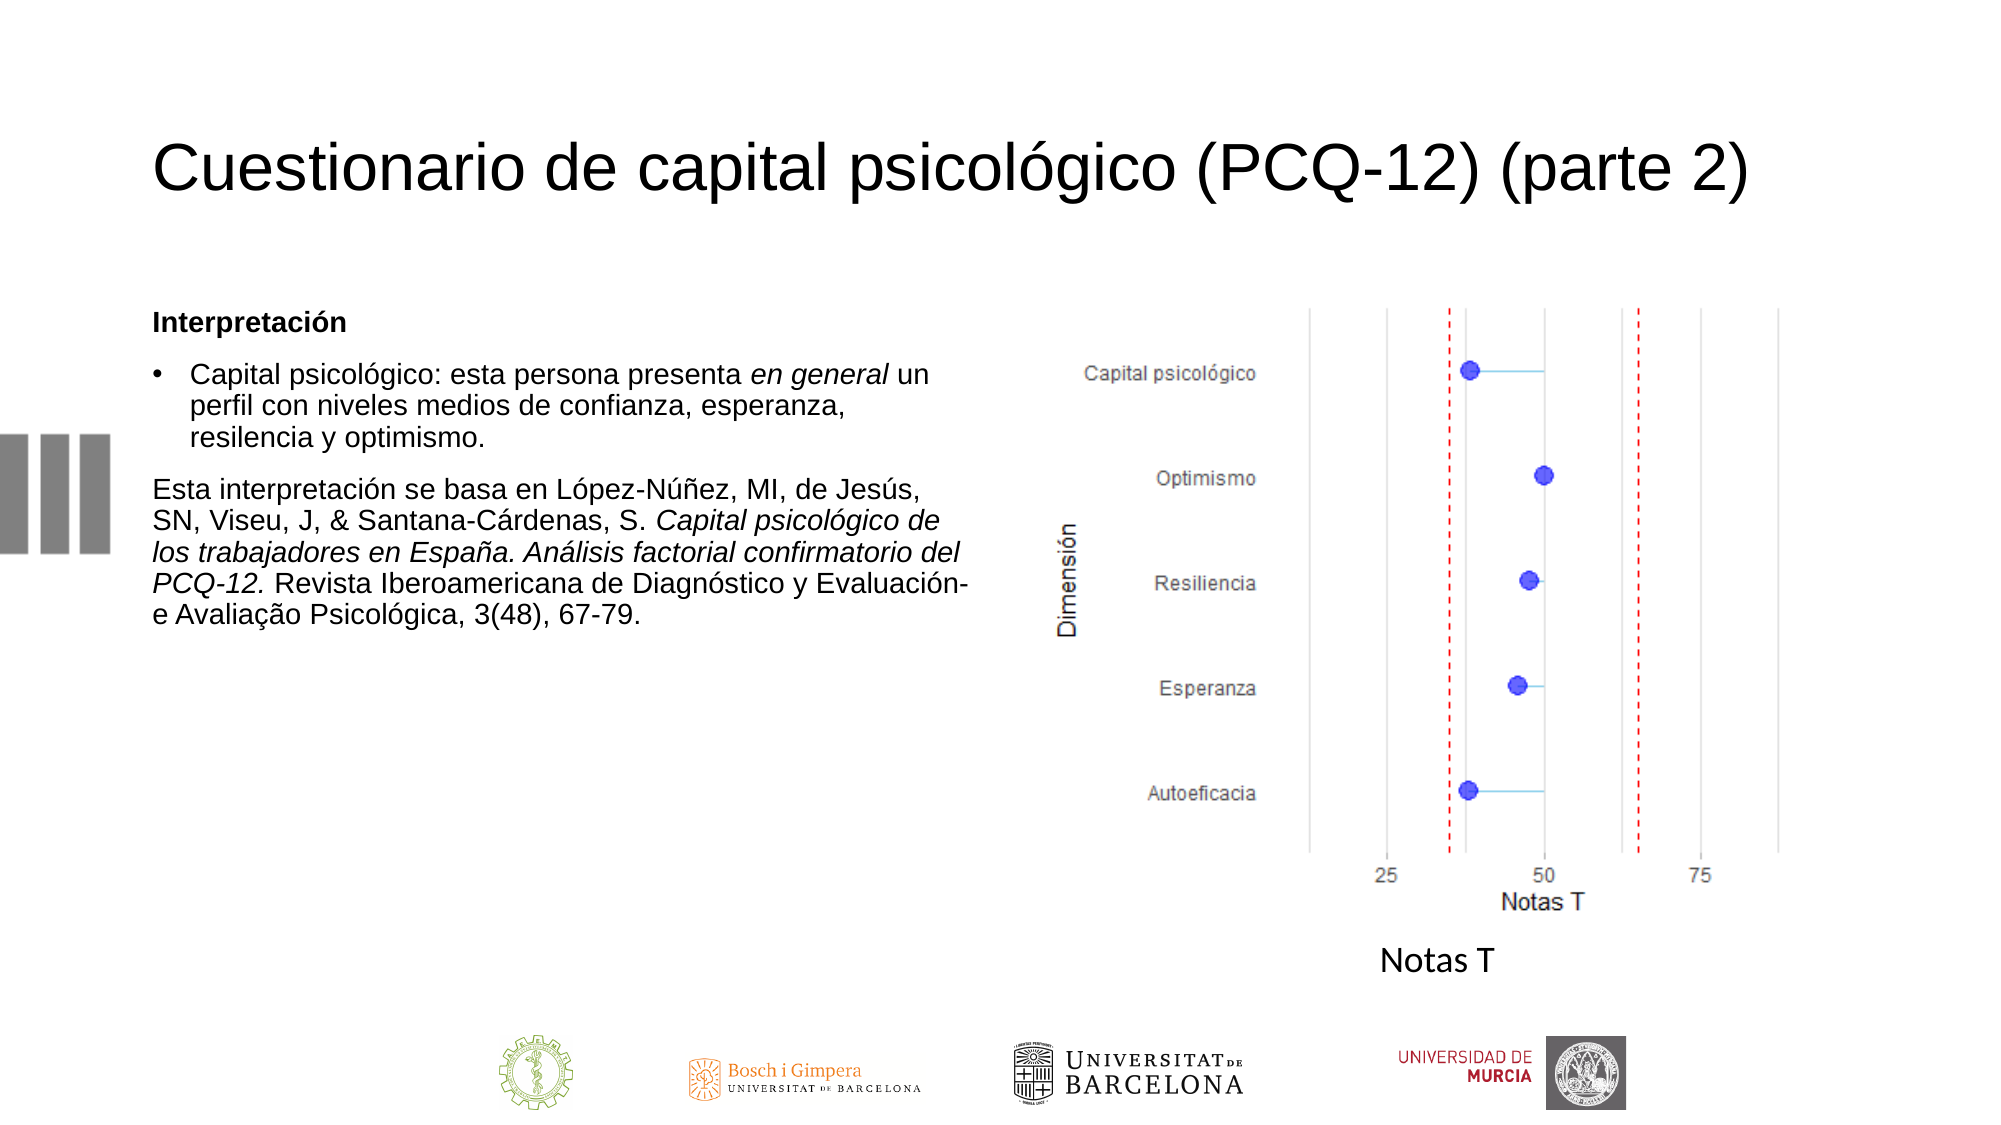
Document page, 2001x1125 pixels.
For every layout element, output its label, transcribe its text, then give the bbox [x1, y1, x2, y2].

picture [1014, 1042, 1243, 1105]
picture [499, 1035, 573, 1110]
picture [1331, 1036, 1627, 1110]
picture [684, 1031, 926, 1125]
text_box Notas T [1012, 927, 1863, 1011]
picture [0, 420, 123, 563]
picture [1043, 297, 1832, 928]
title Cuestionario de capital psicológico (PCQ-12) (parte 2) [137, 59, 1863, 278]
list Interpretación Capital psicológico: esta persona presenta en general un perfil con niveles medios de confianza, esperanza, resilencia y optimismo. Esta interpretación se basa en López-Núñez, MI, de Jesús, SN, Viseu, J, & Santana-Cárdenas, S. Capital psicológico de los trabajadores en España. Análisis factorial confirmatorio del PCQ-12. Revista Iberoamericana de Diagnóstico y Evaluación-e Avaliação Psicológica, 3(48), 67-79. [137, 299, 988, 1014]
